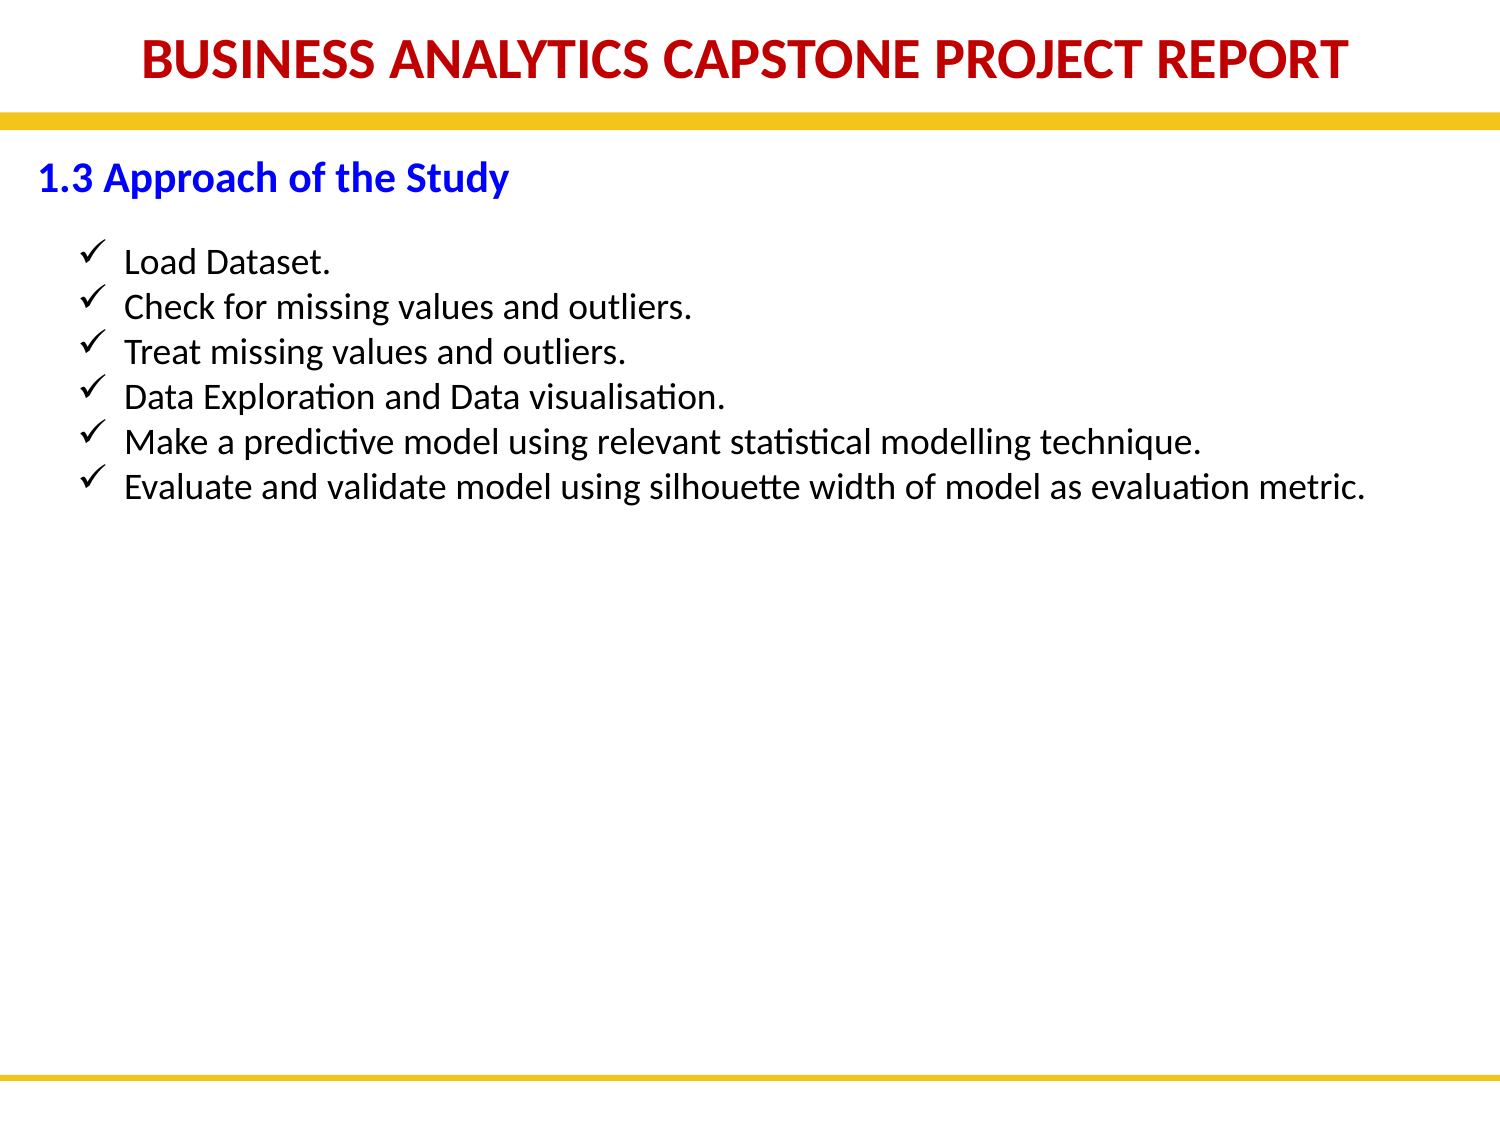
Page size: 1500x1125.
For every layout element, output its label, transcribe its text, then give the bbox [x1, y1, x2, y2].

text_box 1.3 Approach of the Study [22, 141, 526, 209]
text_box BUSINESS ANALYTICS CAPSTONE PROJECT REPORT [126, 12, 1364, 98]
text_box Load Dataset. Check for missing values and outliers. Treat missing values and outliers. Data Exploration and Data visualisation. Make a predictive model using relevant statistical modelling technique. Evaluate and validate model using silhouette width of model as evaluation metric. [62, 229, 1420, 515]
text_box [0, 1073, 1500, 1083]
text_box [0, 110, 1500, 132]
